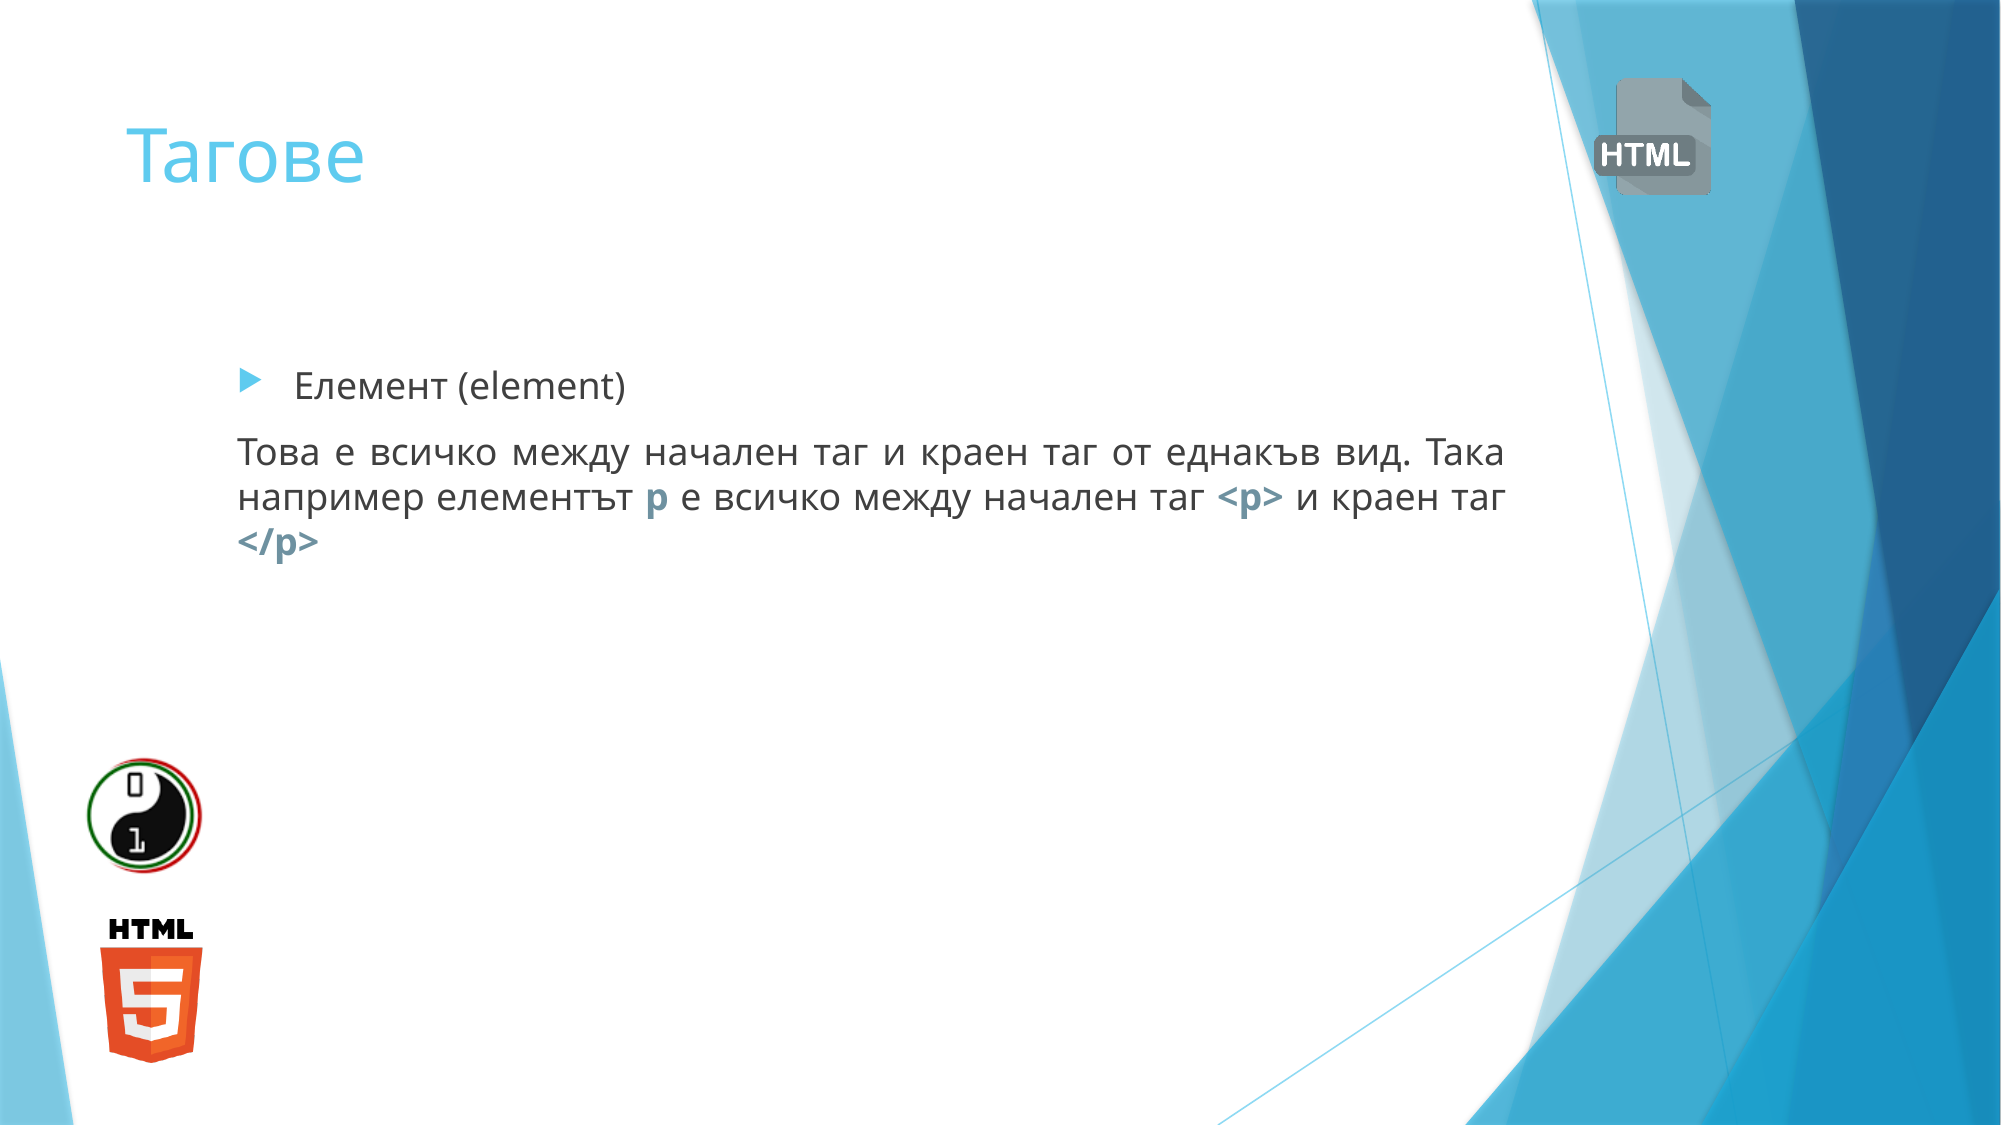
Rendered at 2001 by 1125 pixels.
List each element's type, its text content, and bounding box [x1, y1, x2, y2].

picture [78, 919, 223, 1063]
list Елемент (element) Това е всичко между начален таг и краен таг от еднакъв вид. Така например елементът p е всичко между начален таг <p> и краен таг </p> [222, 354, 1522, 992]
picture [78, 753, 208, 883]
picture [1594, 77, 1712, 195]
title Тагове [111, 99, 1522, 317]
